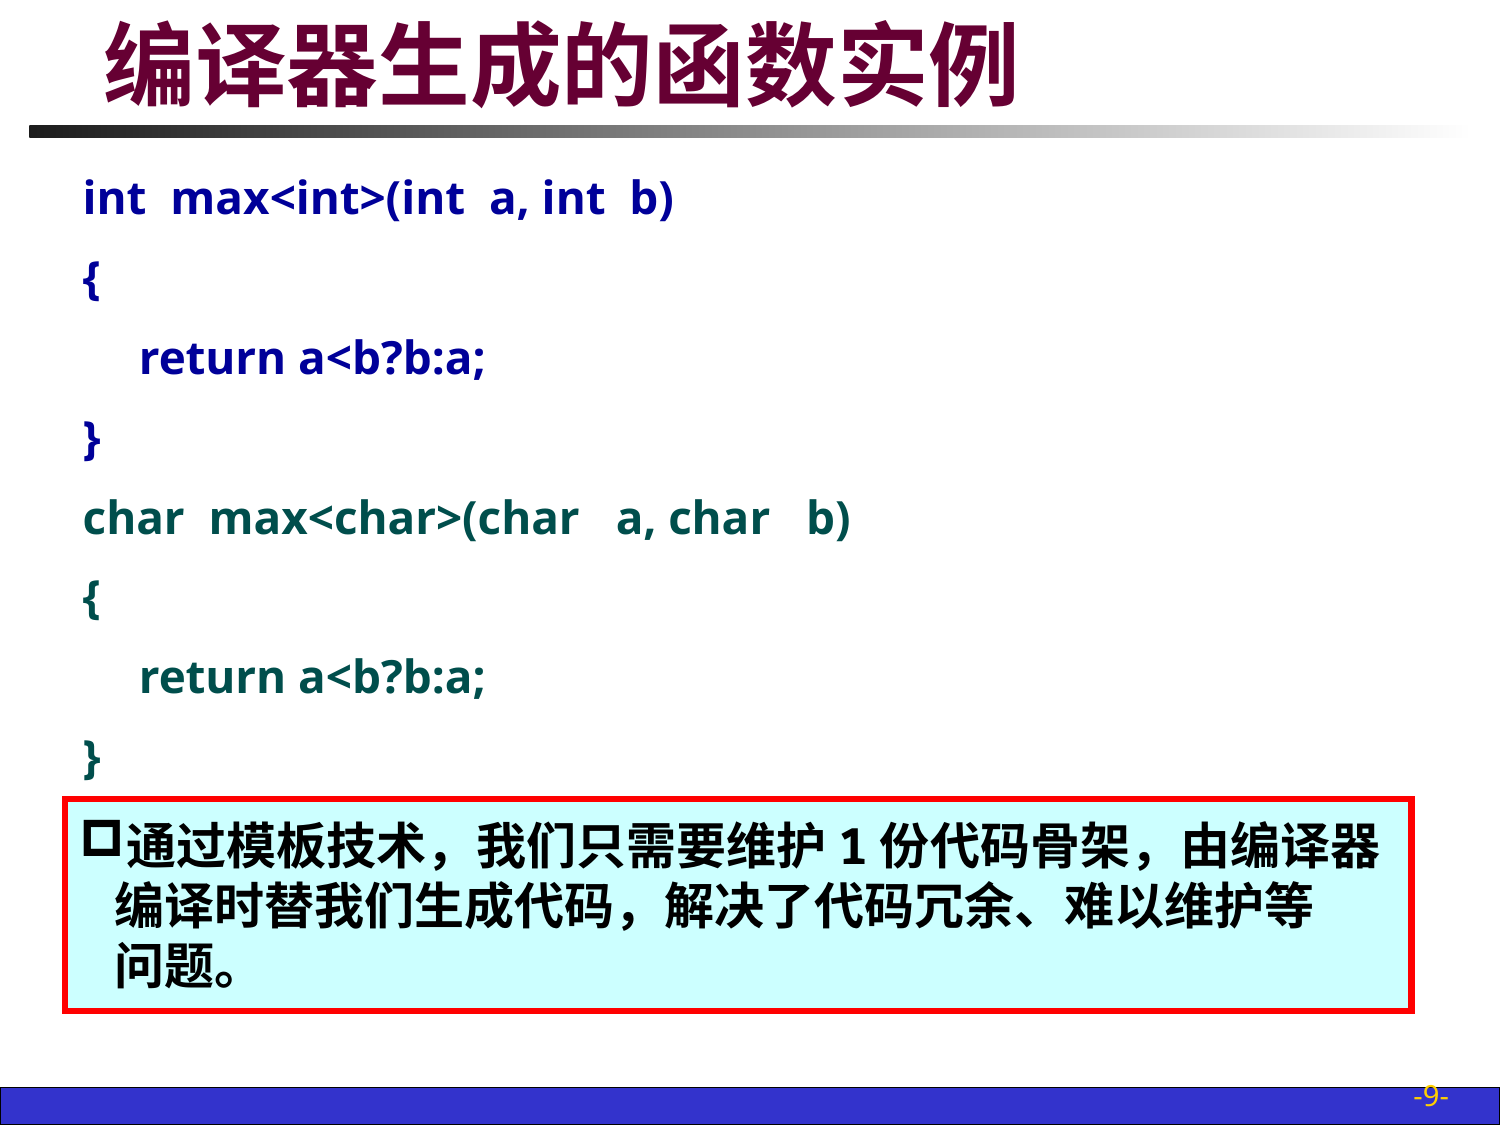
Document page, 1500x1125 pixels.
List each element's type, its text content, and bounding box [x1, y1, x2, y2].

text_box 通过模板技术，我们只需要维护1份代码骨架，由编译器 编译时替我们生成代码，解决了代码冗余、难以维护等 问题。 [64, 798, 1412, 1012]
title 编译器生成的函数实例 [88, 18, 1398, 126]
list int max<int>(int a, int b) { return a<b?b:a; } char max<char>(char a, char b) { return a<b?b:a; } [64, 160, 1436, 1012]
slide_number -9- [1151, 1074, 1465, 1125]
